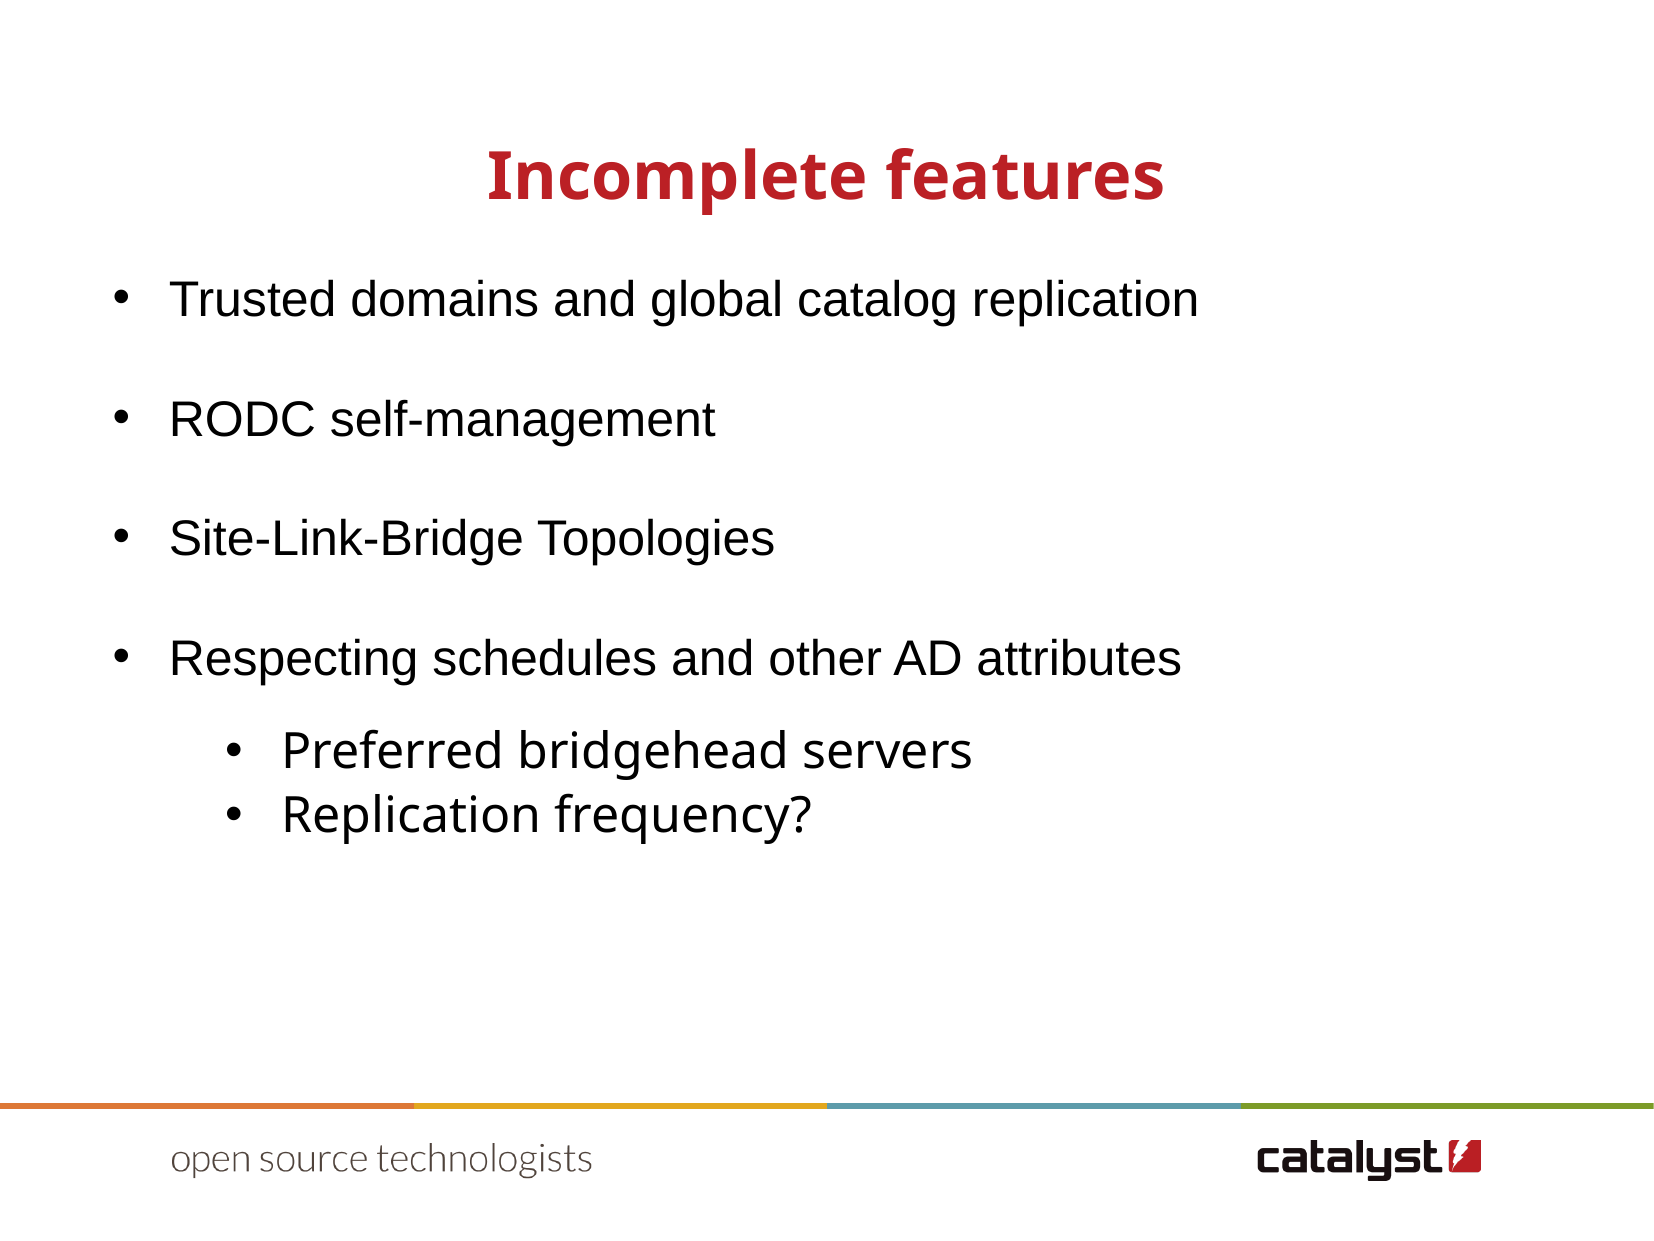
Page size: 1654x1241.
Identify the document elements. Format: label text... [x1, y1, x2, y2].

picture [0, 1103, 1654, 1181]
title Incomplete features [82, 49, 1571, 257]
list Trusted domains and global catalog replication RODC self-management Site-Link-Bridge Topologies Respecting schedules and other AD attributes Preferred bridgehead servers Replication frequency? [112, 236, 1535, 956]
